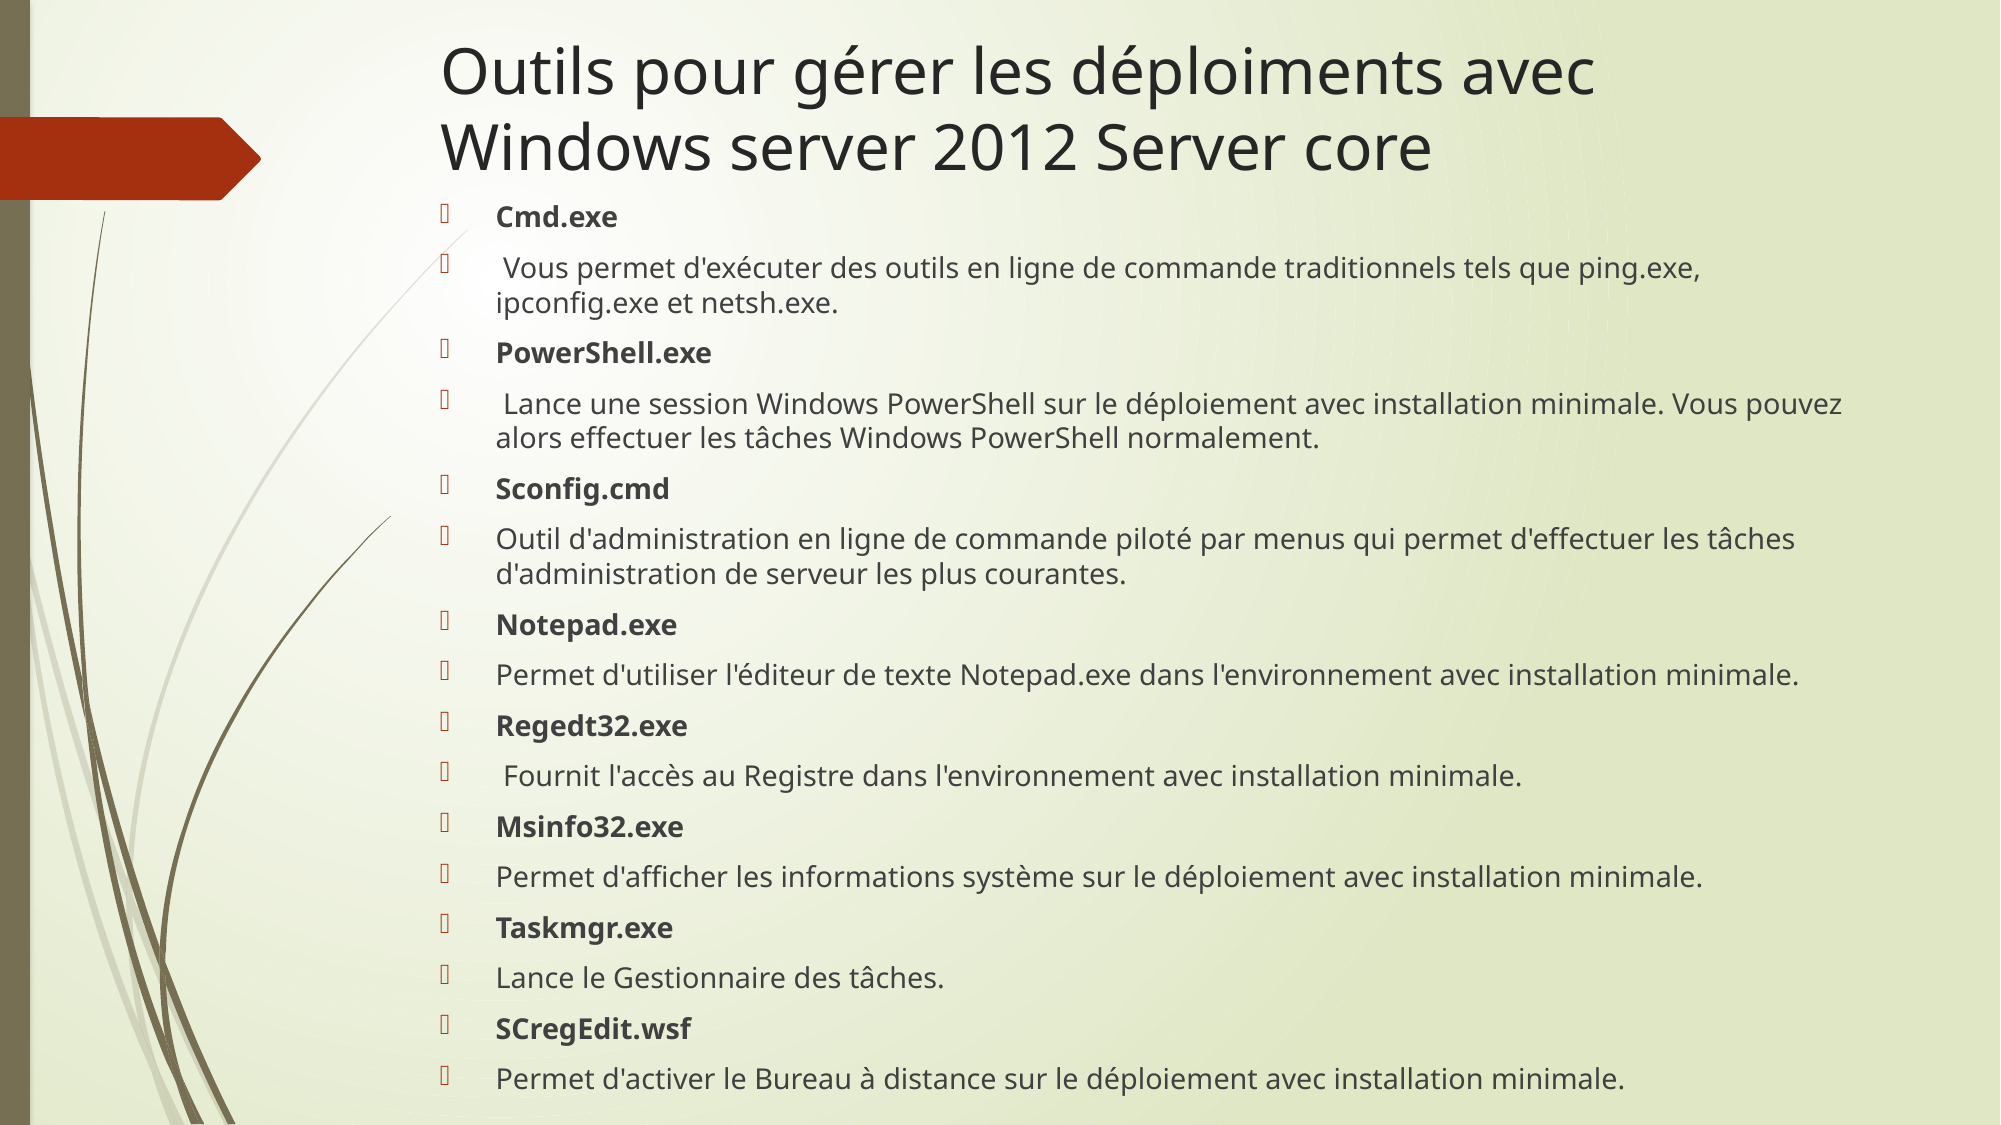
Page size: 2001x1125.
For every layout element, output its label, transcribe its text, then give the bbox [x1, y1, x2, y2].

title Outils pour gérer les déploiments avec Windows server 2012 Server core [425, 22, 1888, 191]
list Cmd.exe Vous permet d'exécuter des outils en ligne de commande traditionnels tels que ping.exe, ipconfig.exe et netsh.exe. PowerShell.exe Lance une session Windows PowerShell sur le déploiement avec installation minimale. Vous pouvez alors effectuer les tâches Windows PowerShell normalement. Sconfig.cmd Outil d'administration en ligne de commande piloté par menus qui permet d'effectuer les tâches d'administration de serveur les plus courantes. Notepad.exe Permet d'utiliser l'éditeur de texte Notepad.exe dans l'environnement avec installation minimale. Regedt32.exe Fournit l'accès au Registre dans l'environnement avec installation minimale. Msinfo32.exe Permet d'afficher les informations système sur le déploiement avec installation minimale. Taskmgr.exe Lance le Gestionnaire des tâches. SCregEdit.wsf Permet d'activer le Bureau à distance sur le déploiement avec installation minimale. [424, 191, 1888, 1109]
